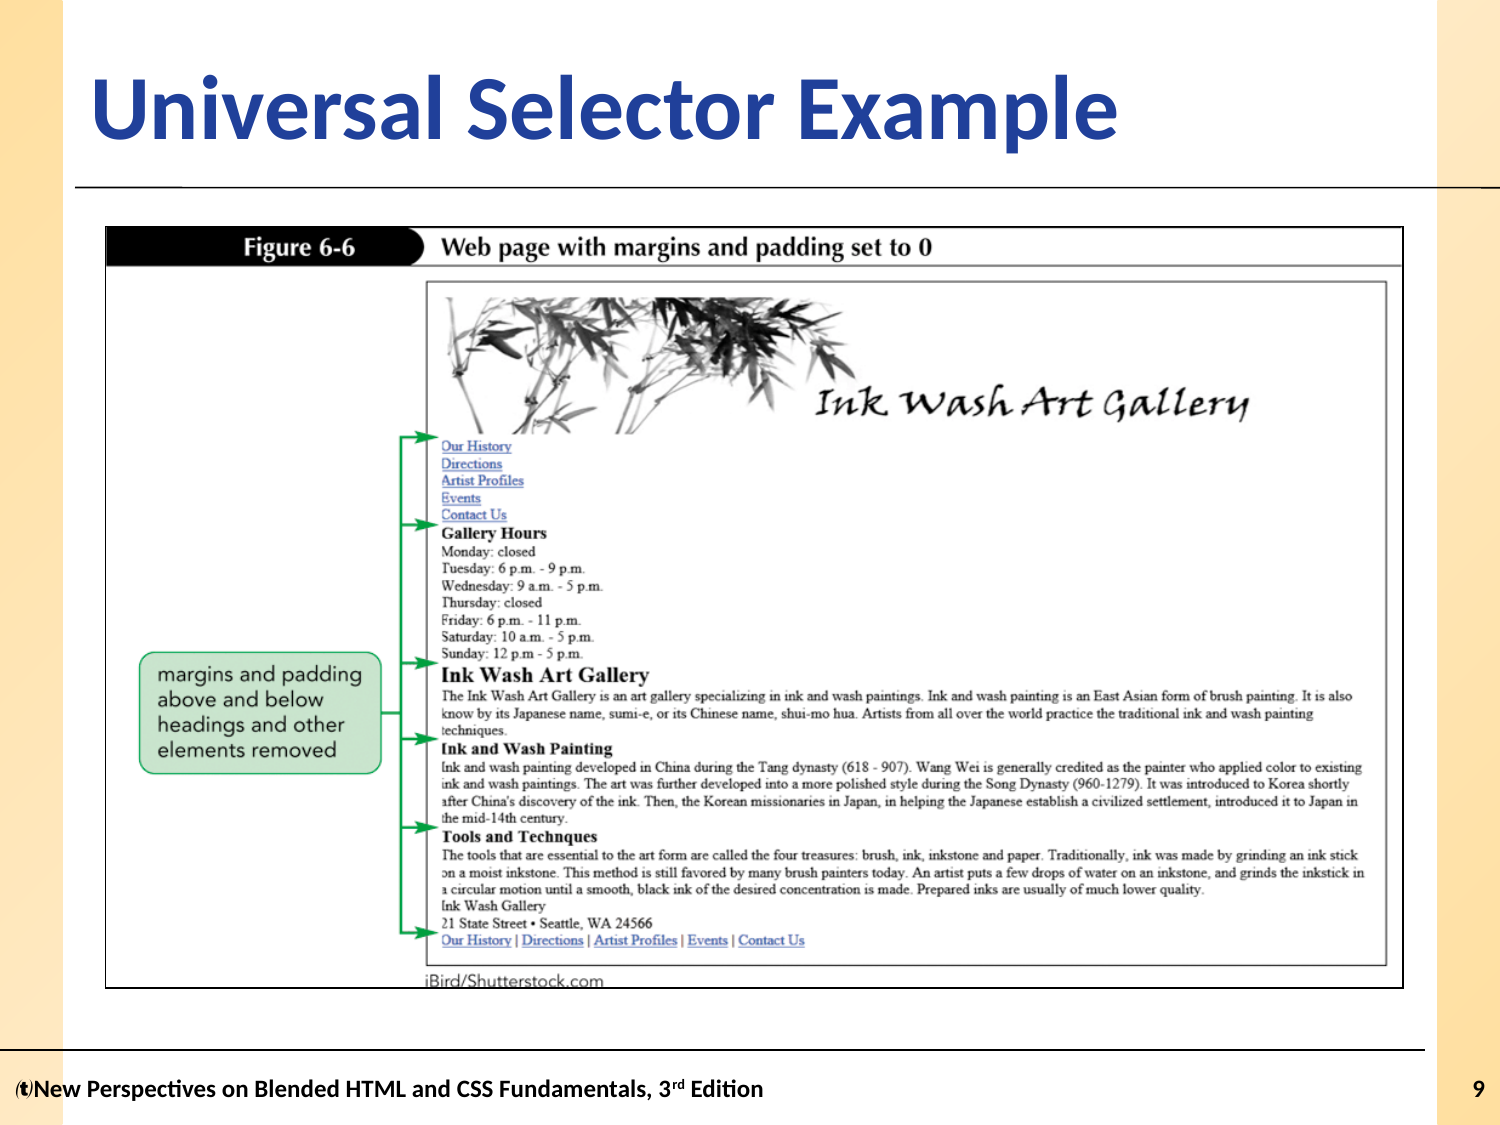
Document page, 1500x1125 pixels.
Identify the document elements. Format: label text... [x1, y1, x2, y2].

title Universal Selector Example [74, 24, 1438, 181]
picture [106, 226, 1403, 988]
slide_number 9 [1412, 1050, 1500, 1125]
footer New Perspectives on Blended HTML and CSS Fundamentals, 3rd Edition [0, 1050, 1350, 1125]
